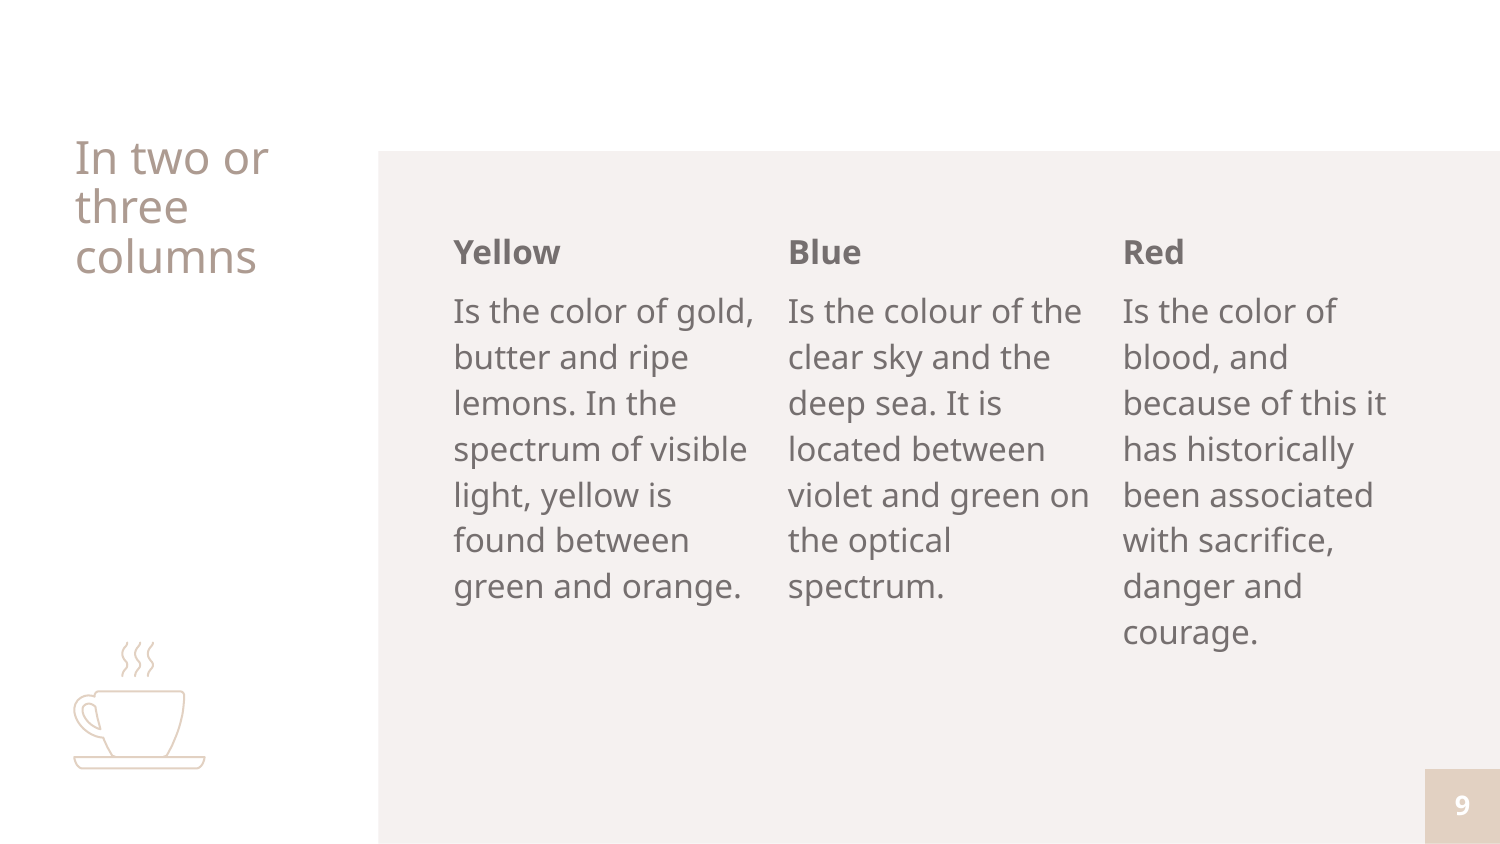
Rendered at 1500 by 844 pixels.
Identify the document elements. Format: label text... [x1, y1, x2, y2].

slide_number 9 [1425, 769, 1500, 844]
title In two or three columns [74, 135, 342, 769]
list Red Is the color of blood, and because of this it has historically been associated with sacrifice, danger and courage. [1122, 225, 1426, 769]
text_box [74, 642, 205, 769]
list Yellow Is the color of gold, butter and ripe lemons. In the spectrum of visible light, yellow is found between green and orange. [453, 225, 757, 769]
list Blue Is the colour of the clear sky and the deep sea. It is located between violet and green on the optical spectrum. [787, 225, 1091, 769]
